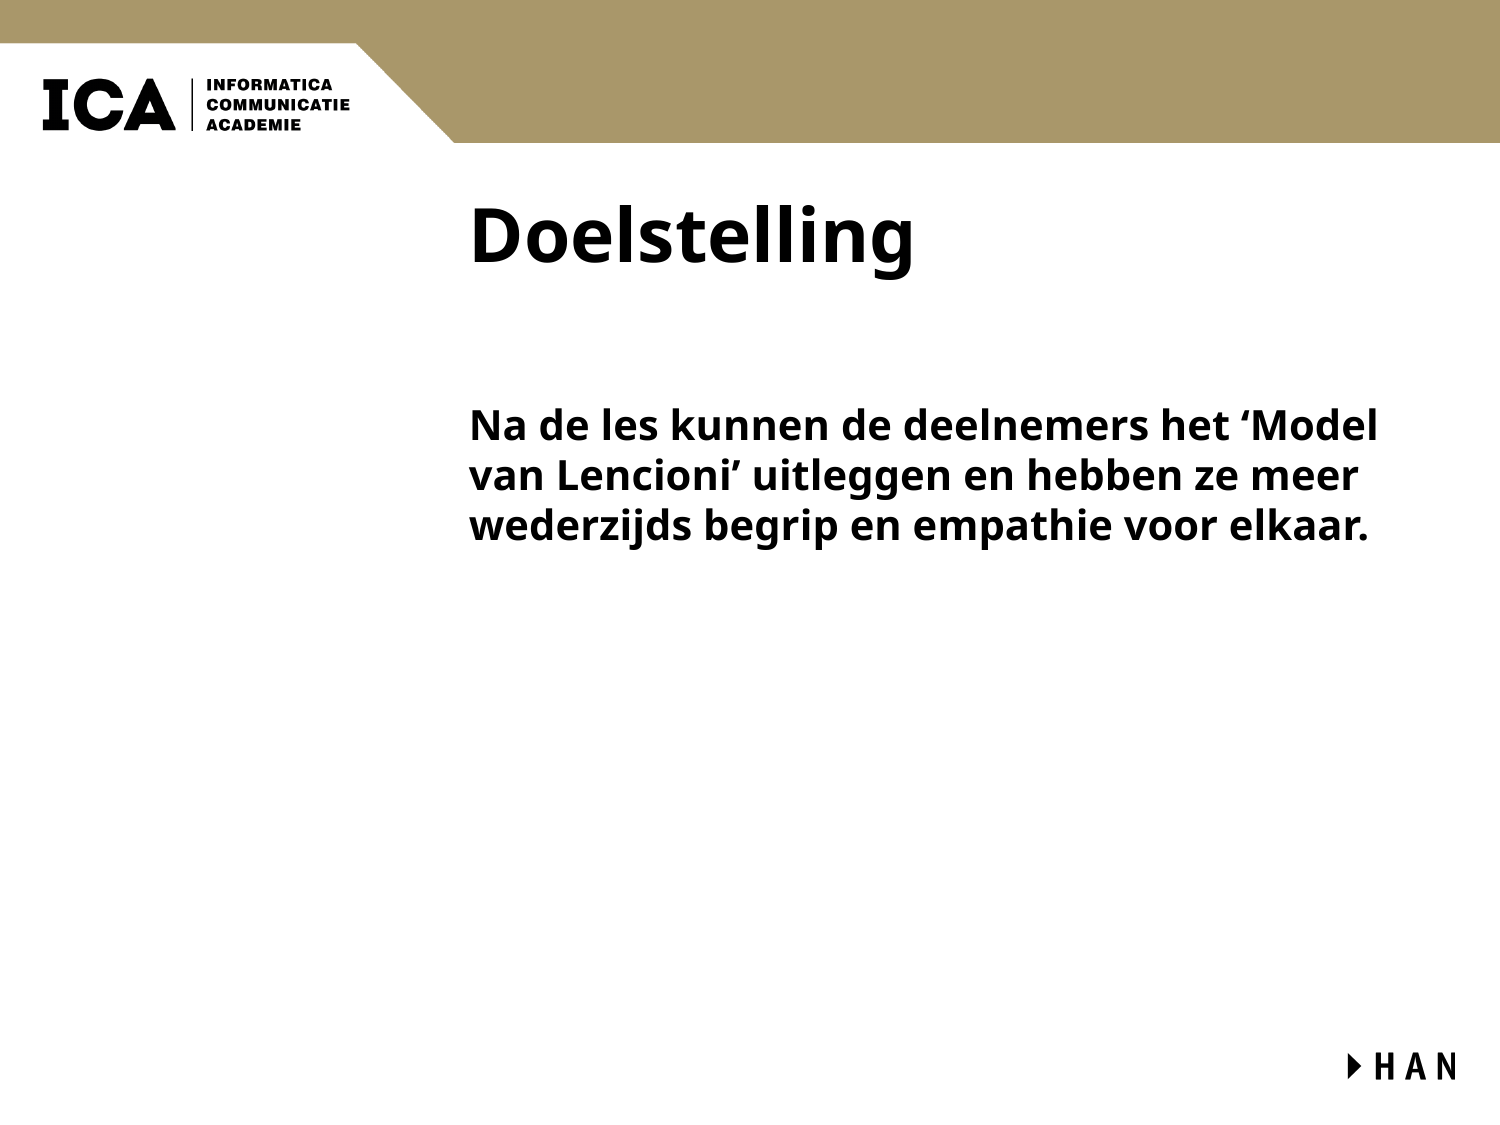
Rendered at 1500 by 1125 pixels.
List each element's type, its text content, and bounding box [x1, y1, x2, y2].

list Na de les kunnen de deelnemers het ‘Model van Lencioni’ uitleggen en hebben ze meer wederzijds begrip en empathie voor elkaar. [453, 391, 1455, 1040]
title Doelstelling [453, 179, 1455, 287]
